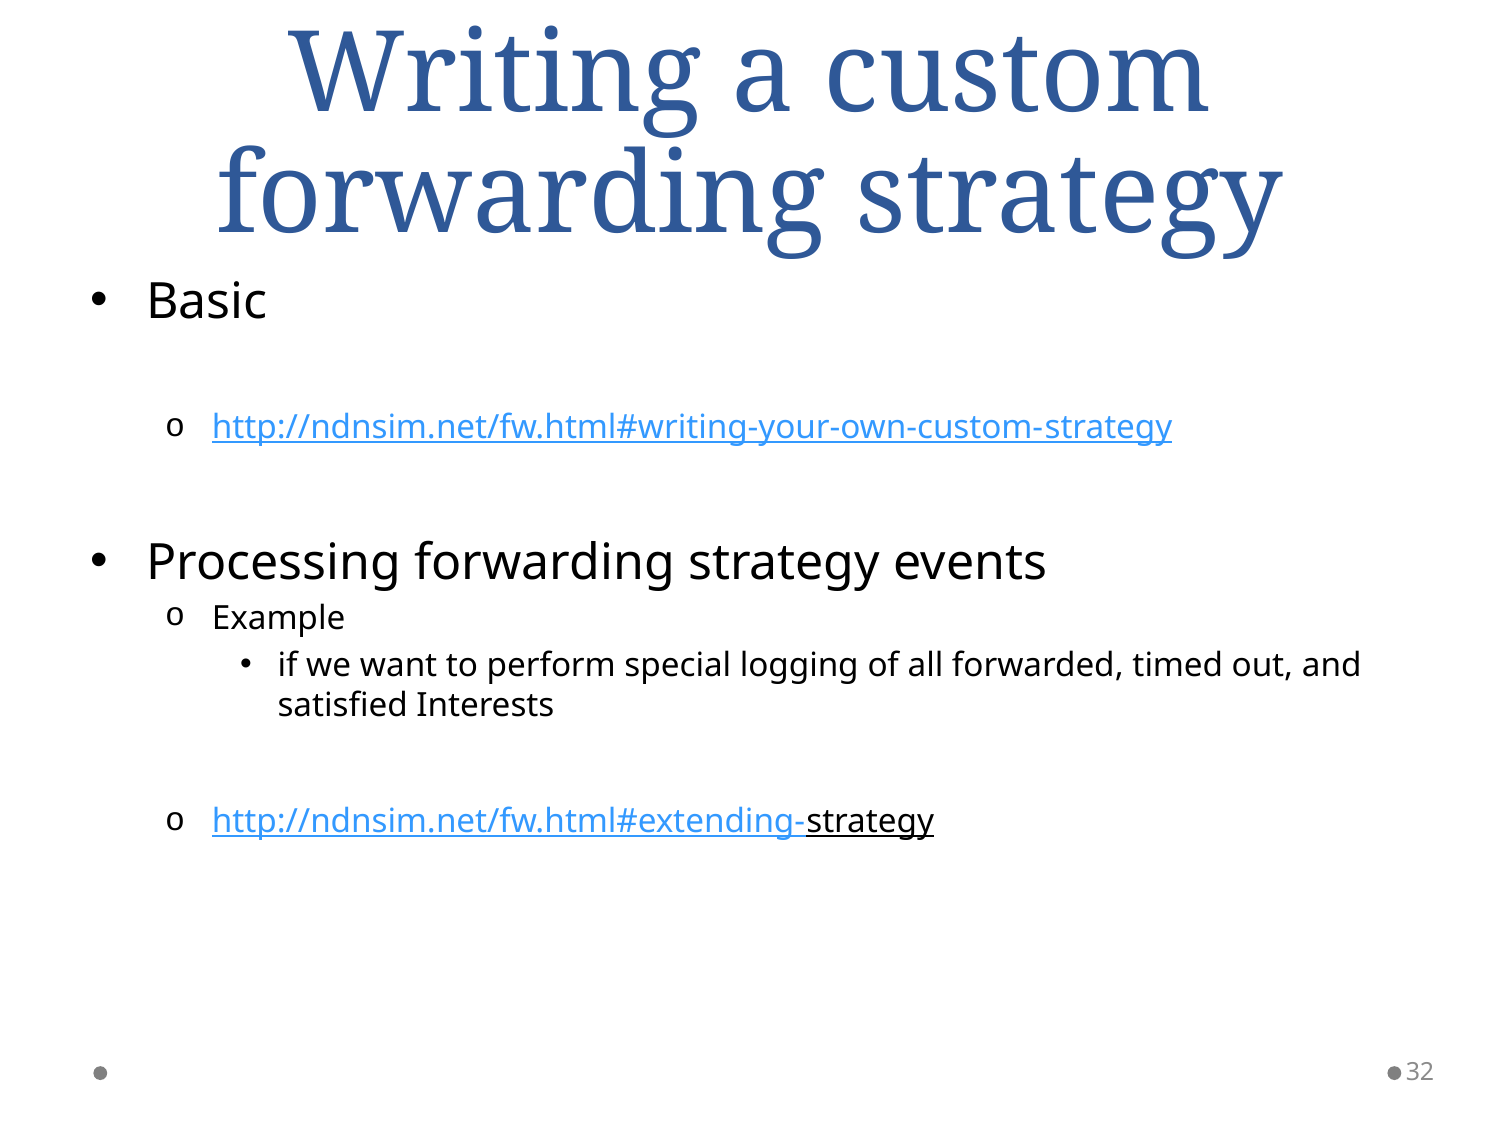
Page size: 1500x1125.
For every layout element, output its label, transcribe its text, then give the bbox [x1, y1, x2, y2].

slide_number 32 [1401, 1042, 1494, 1103]
title Writing a custom forwarding strategy [75, 0, 1425, 260]
list Basic http://ndnsim.net/fw.html#writing-your-own-custom-strategy Processing forwarding strategy events Example if we want to perform special logging of all forwarded, timed out, and satisfied Interests http://ndnsim.net/fw.html#extending-strategy [75, 260, 1425, 1004]
